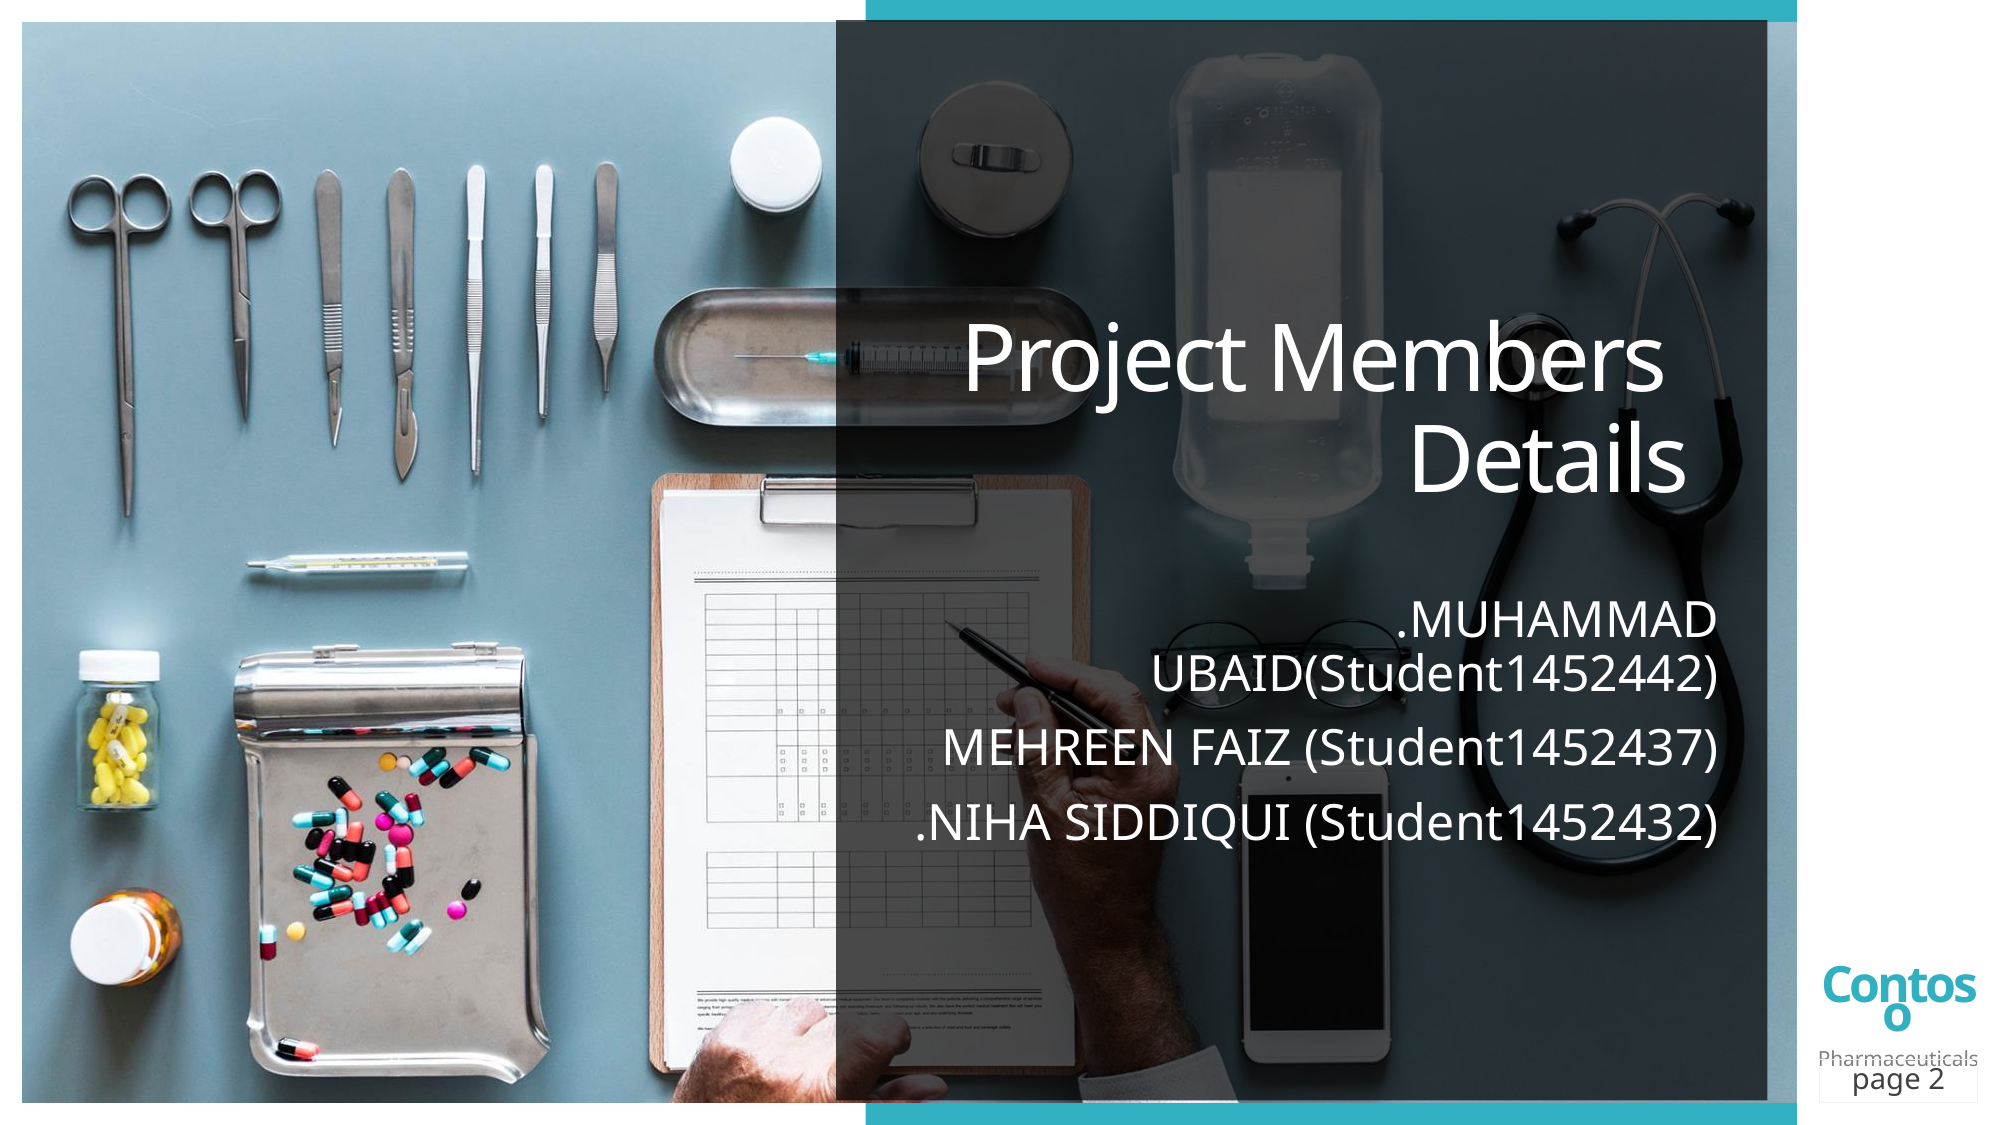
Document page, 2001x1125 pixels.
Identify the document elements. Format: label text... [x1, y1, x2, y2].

slide_number page 2 [1819, 1059, 1978, 1103]
text_box [835, 19, 1768, 1101]
title Project Members Details [914, 188, 1690, 513]
picture [22, 22, 1797, 1103]
subtitle .MUHAMMAD UBAID(Student1452442) MEHREEN FAIZ (Student1452437) .NIHA SIDDIQUI (Student1452432) [884, 513, 1719, 860]
